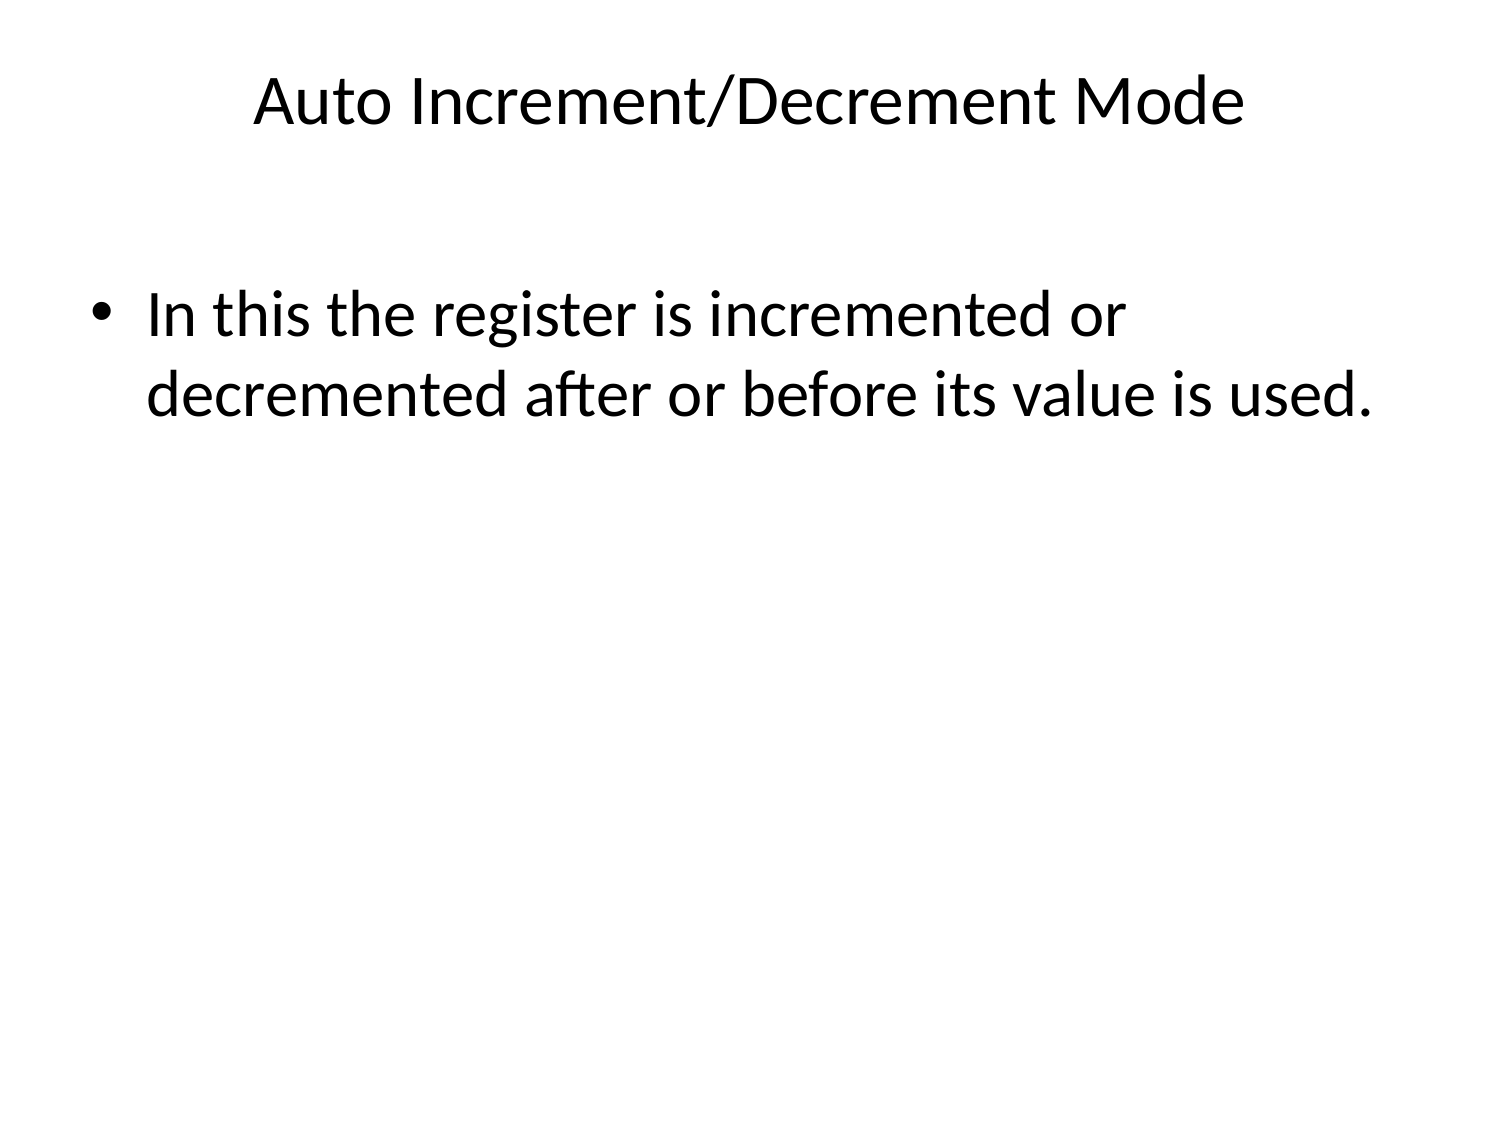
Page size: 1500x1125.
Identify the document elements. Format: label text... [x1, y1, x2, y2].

list In this the register is incremented or decremented after or before its value is used. [75, 262, 1425, 1005]
title Auto Increment/Decrement Mode [75, 45, 1425, 233]
